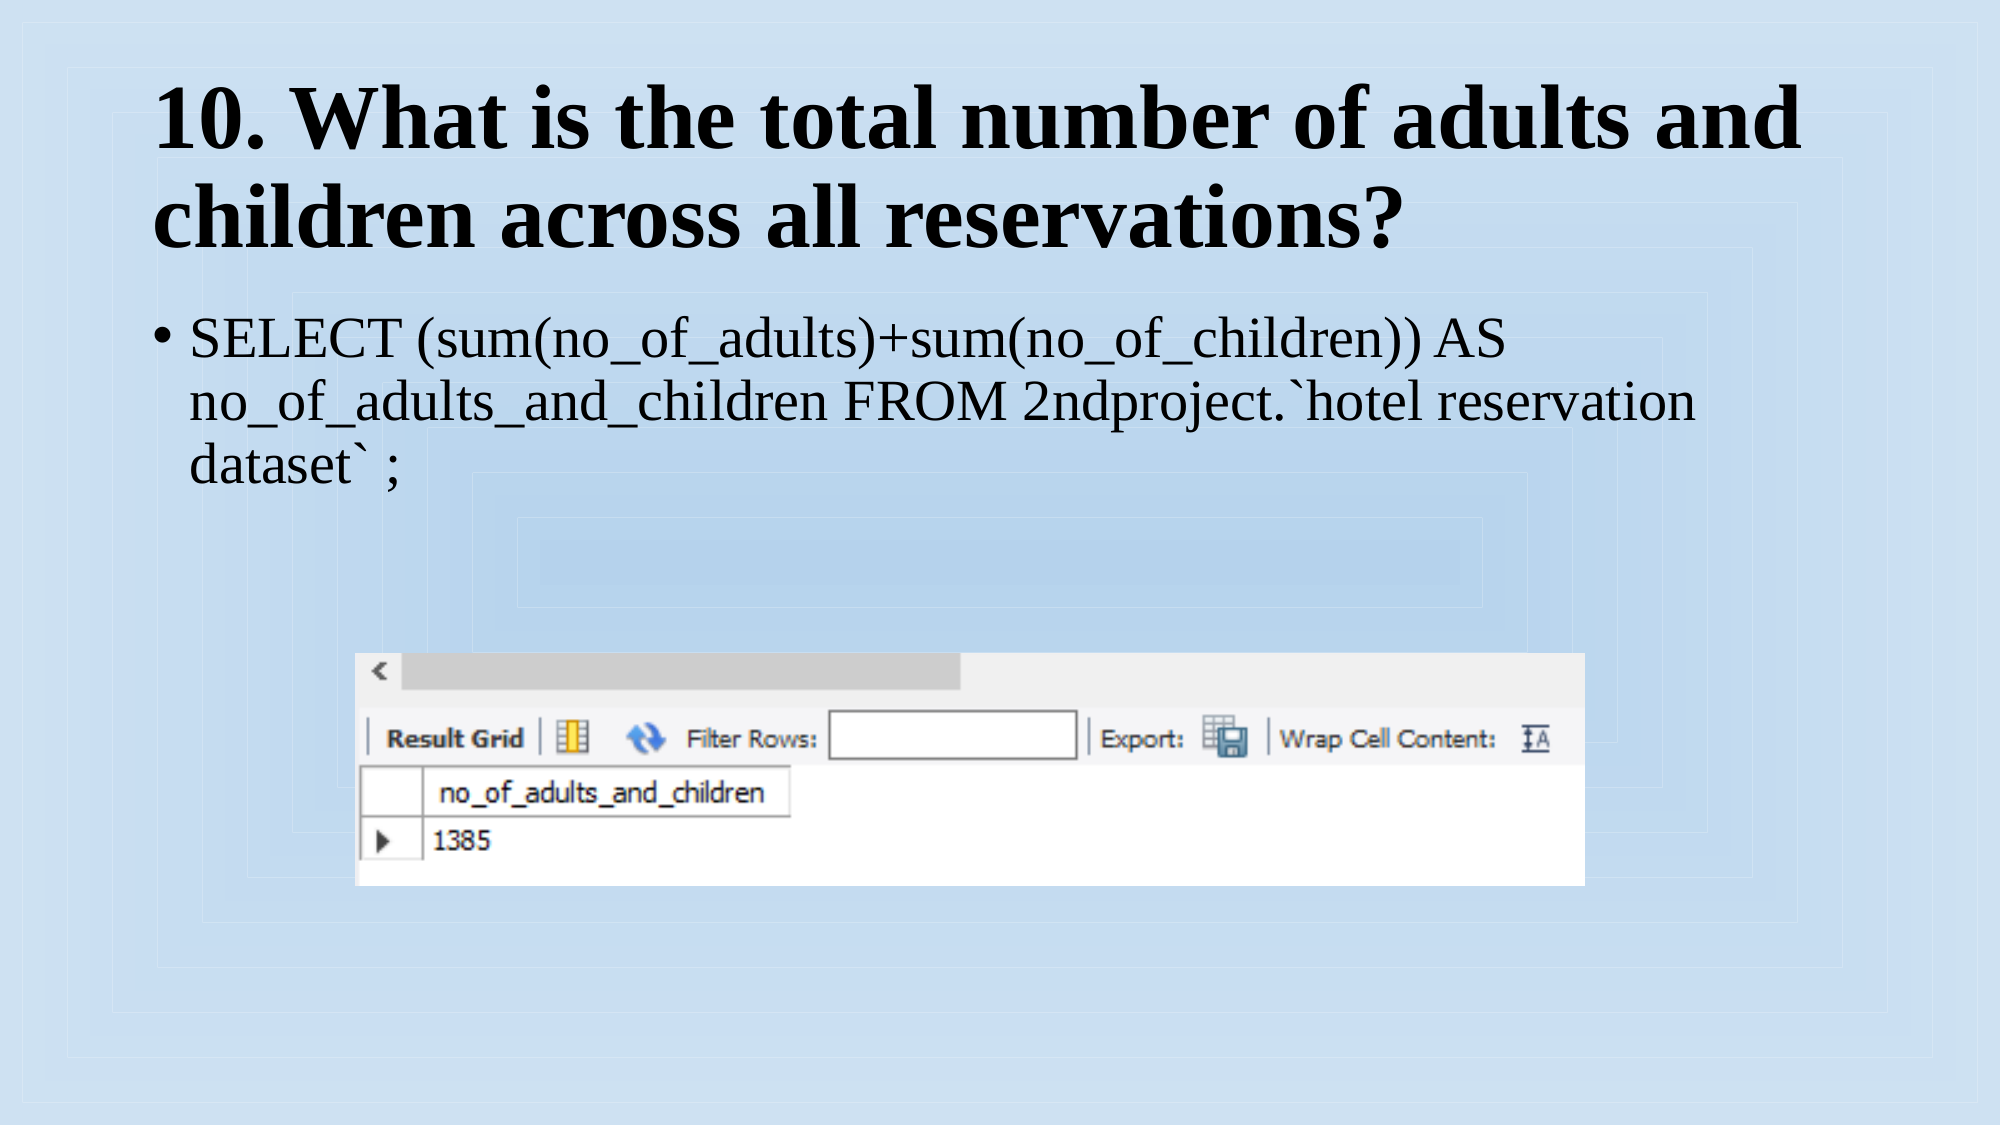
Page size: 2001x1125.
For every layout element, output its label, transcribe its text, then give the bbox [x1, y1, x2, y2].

title 10. What is the total number of adults and children across all reservations? [137, 59, 1863, 278]
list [355, 653, 1585, 886]
list SELECT (sum(no_of_adults)+sum(no_of_children)) AS no_of_adults_and_children FROM 2ndproject.`hotel reservation dataset` ; [137, 299, 1803, 1014]
